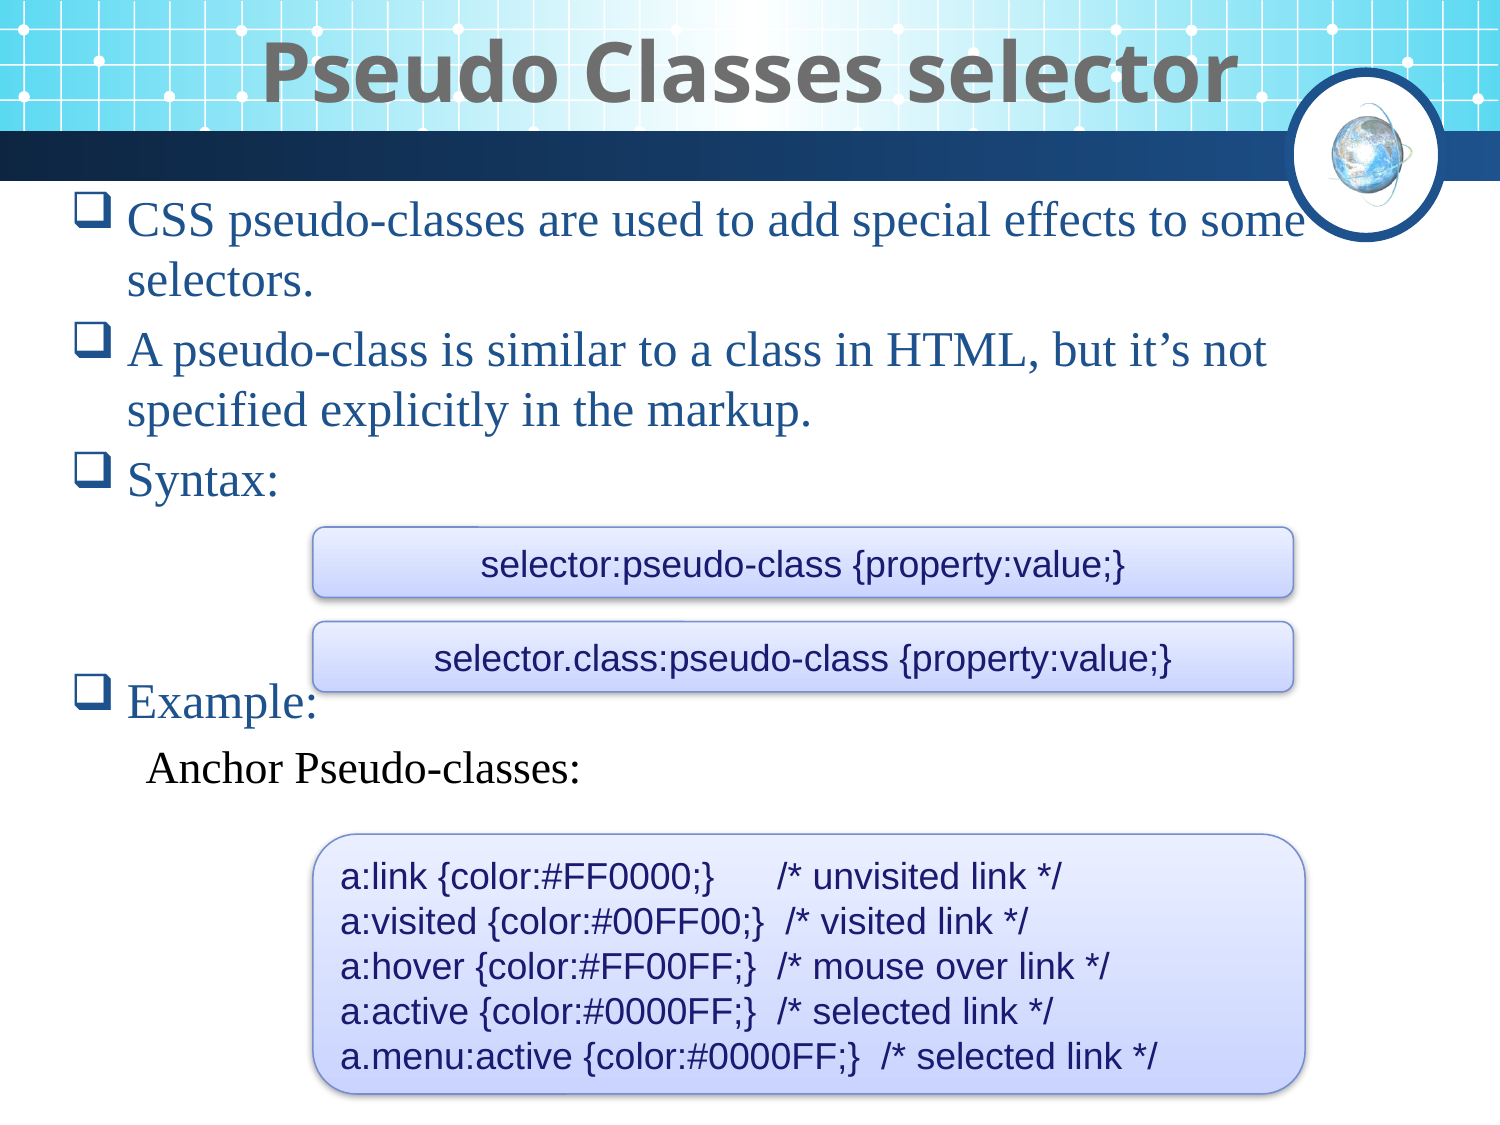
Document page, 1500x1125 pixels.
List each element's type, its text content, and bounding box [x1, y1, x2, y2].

title Pseudo Classes selector [23, 11, 1477, 118]
text_box selector.class:pseudo-class {property:value;} [312, 621, 1294, 692]
picture [1294, 118, 1437, 177]
text_box selector:pseudo-class {property:value;} [312, 527, 1294, 598]
text_box CSS pseudo-classes are used to add special effects to some selectors. A pseudo-class is similar to a class in HTML, but it’s not specified explicitly in the markup. Syntax: Example: Anchor Pseudo-classes: [54, 177, 1467, 1096]
text_box a:link {color:#FF0000;} /* unvisited link */ a:visited {color:#00FF00;} /* visited link */ a:hover {color:#FF00FF;} /* mouse over link */ a:active {color:#0000FF;} /* selected link */ a.menu:active {color:#0000FF;} /* selected link */ [312, 834, 1306, 1094]
